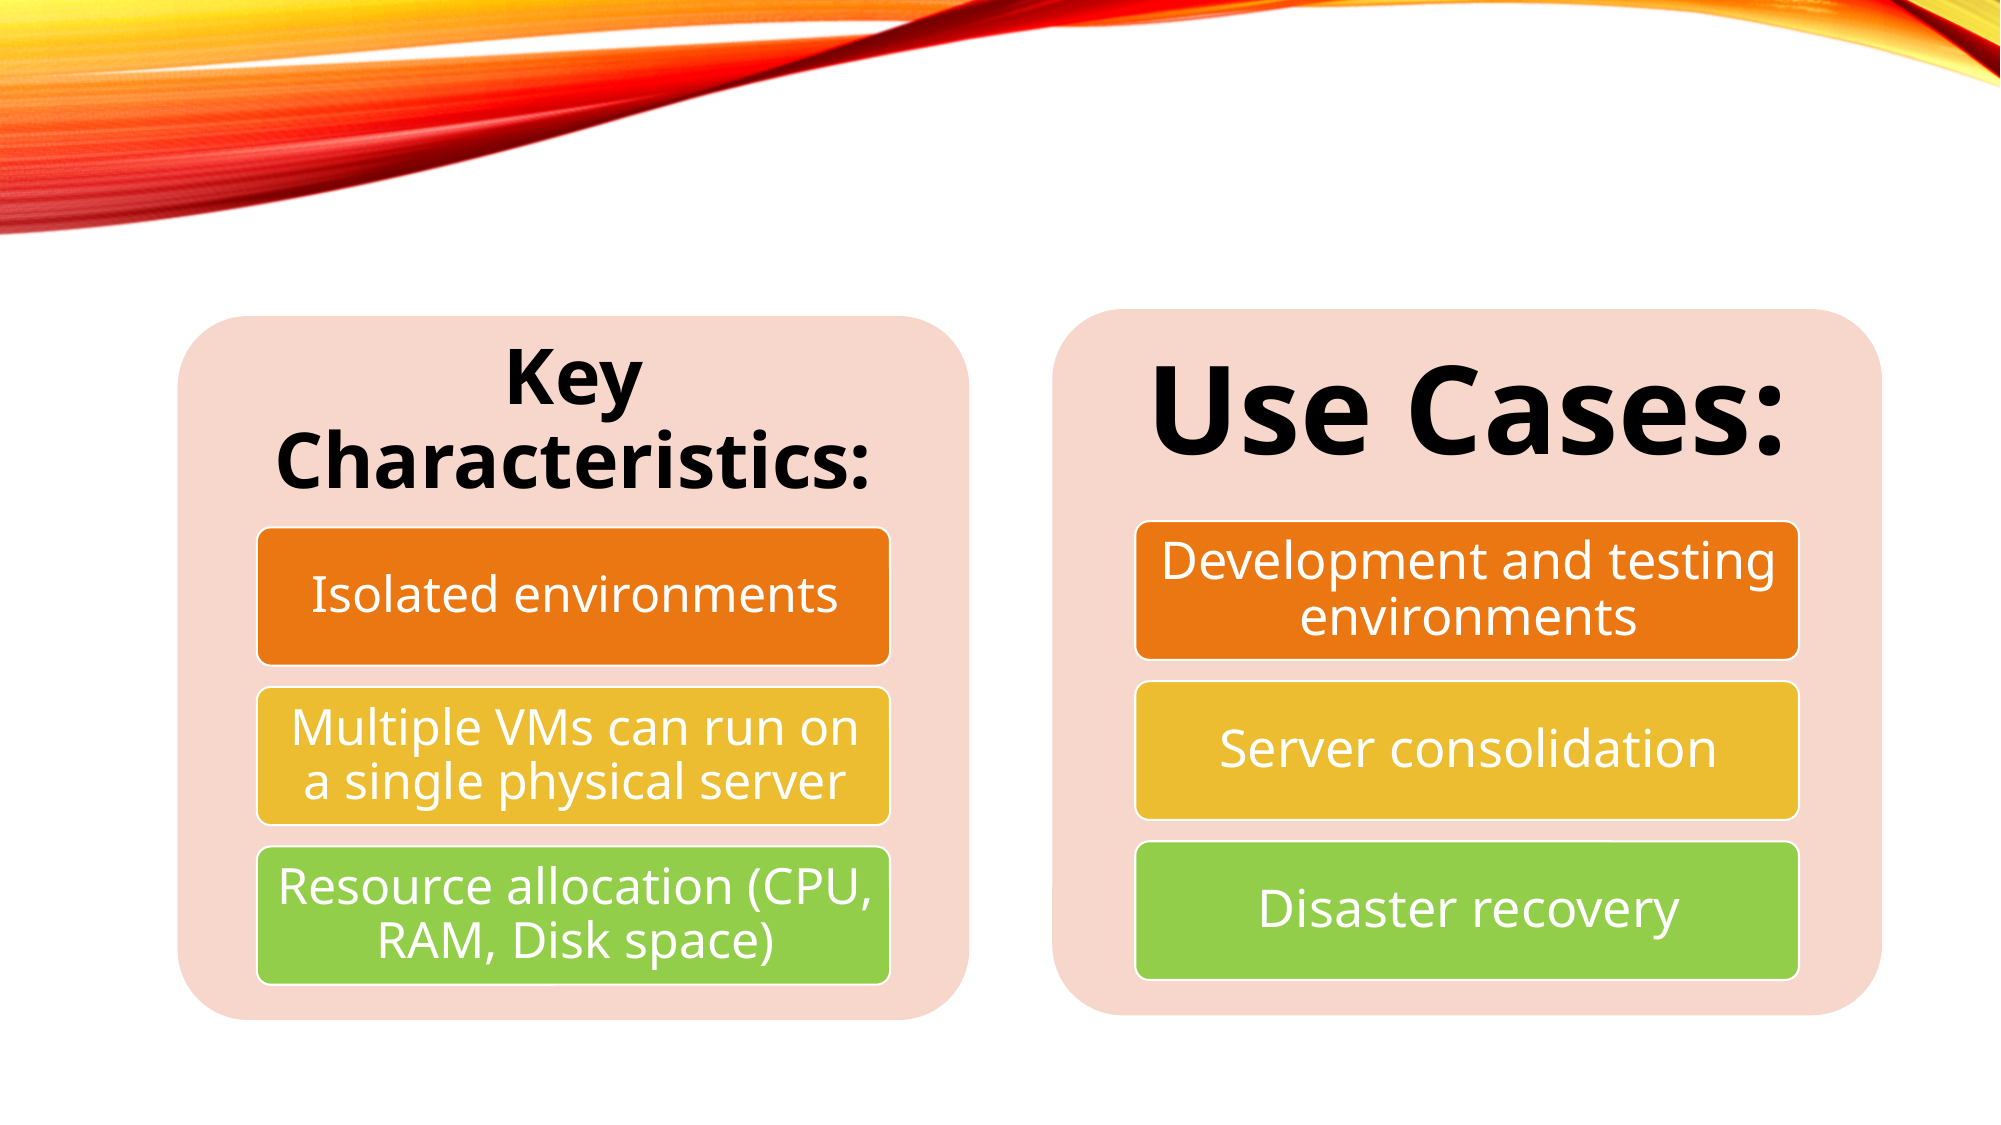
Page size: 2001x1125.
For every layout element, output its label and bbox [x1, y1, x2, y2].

list [177, 315, 970, 1021]
picture [0, 0, 2000, 237]
text_box [1052, 308, 1883, 1016]
